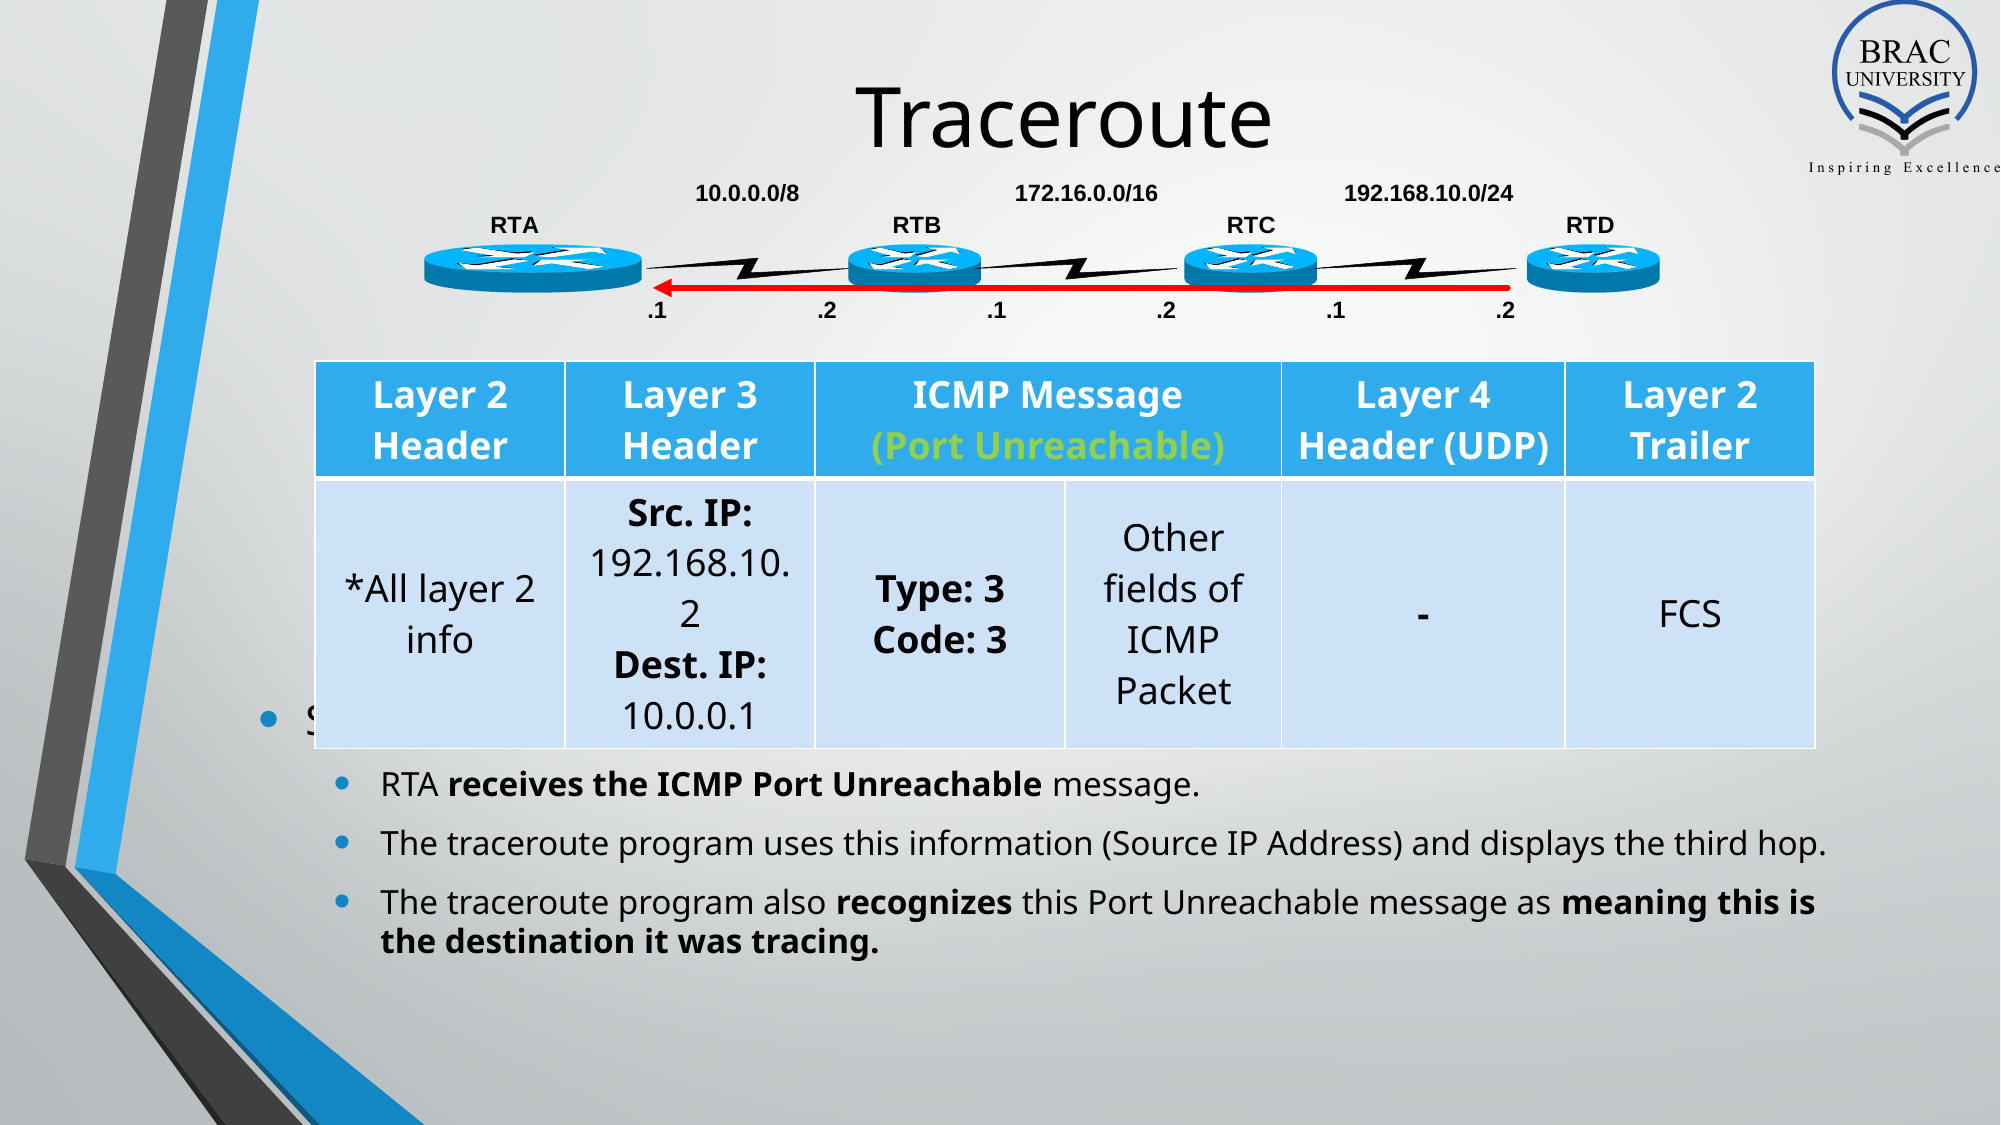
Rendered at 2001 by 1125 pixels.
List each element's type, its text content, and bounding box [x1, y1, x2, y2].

table_cell Src. IP: 192.168.10.2 Dest. IP: 10.0.0.1 [566, 481, 814, 748]
table_cell Type: 3 Code: 3 [816, 481, 1064, 748]
table_header Layer 2 Trailer [1566, 362, 1814, 476]
table_header Layer 2 Header [316, 362, 564, 476]
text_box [352, 174, 1778, 350]
table_header Layer 4 Header (UDP) [1282, 362, 1564, 476]
title Traceroute [243, 53, 1808, 175]
table_cell FCS [1566, 481, 1814, 748]
picture [1808, 0, 2000, 176]
table_cell Other fields of ICMP Packet [1066, 481, 1281, 748]
table_cell - [1282, 481, 1564, 748]
table_cell *All layer 2 info [316, 481, 564, 748]
list Sending host, RTA RTA receives the ICMP Port Unreachable message. The traceroute program uses this information (Source IP Address) and displays the third hop. The traceroute program also recognizes this Port Unreachable message as meaning this is the destination it was tracing. [243, 686, 1887, 1045]
table_header ICMP Message (Port Unreachable) [816, 362, 1281, 476]
table_header Layer 3 Header [566, 362, 814, 476]
